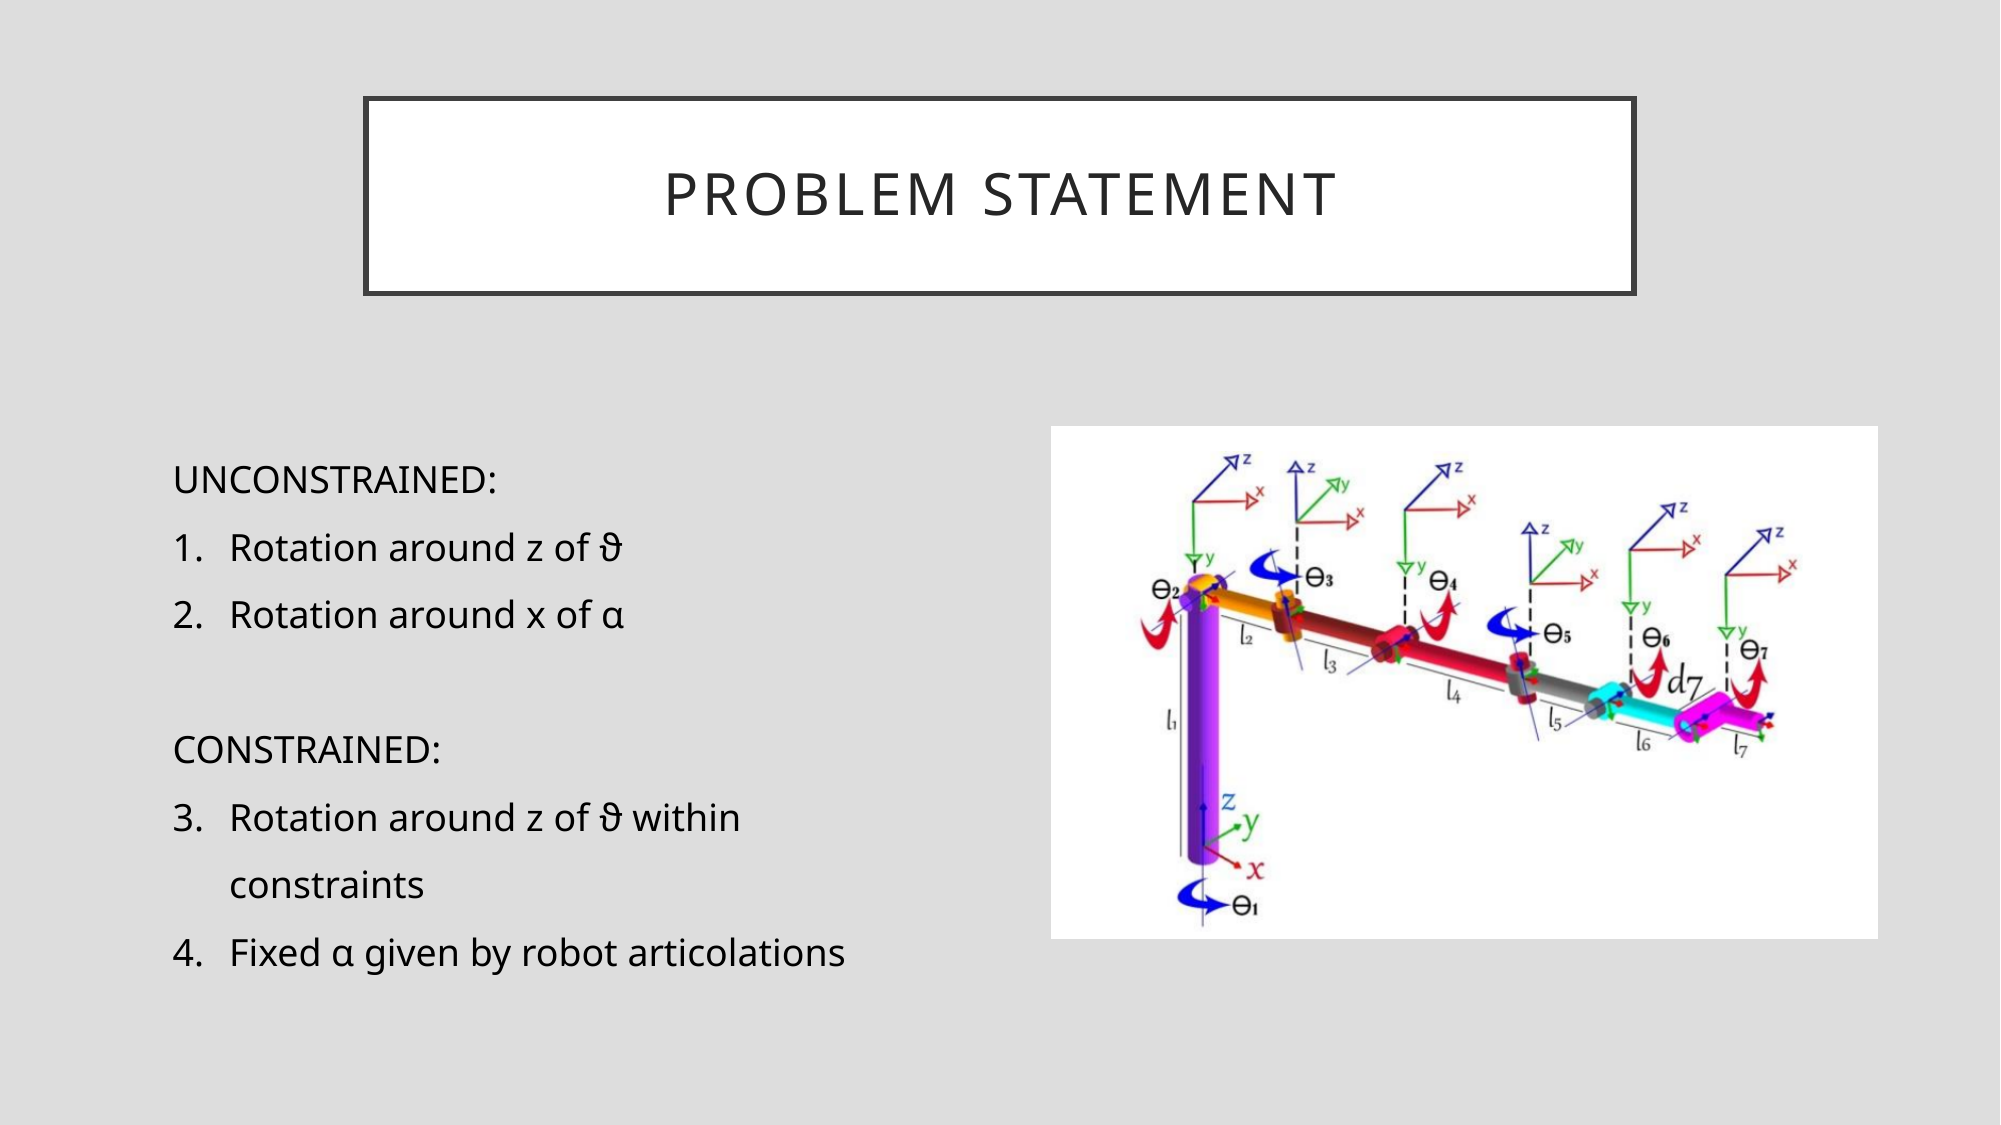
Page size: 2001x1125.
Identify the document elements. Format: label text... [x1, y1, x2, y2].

picture [1051, 426, 1878, 939]
text_box UNCONSTRAINED: Rotation around z of ϑ Rotation around x of α CONSTRAINED: Rotation around z of ϑ within constraints Fixed α given by robot articolations [158, 426, 928, 982]
title PROBLEM STATEMENT [363, 96, 1637, 296]
